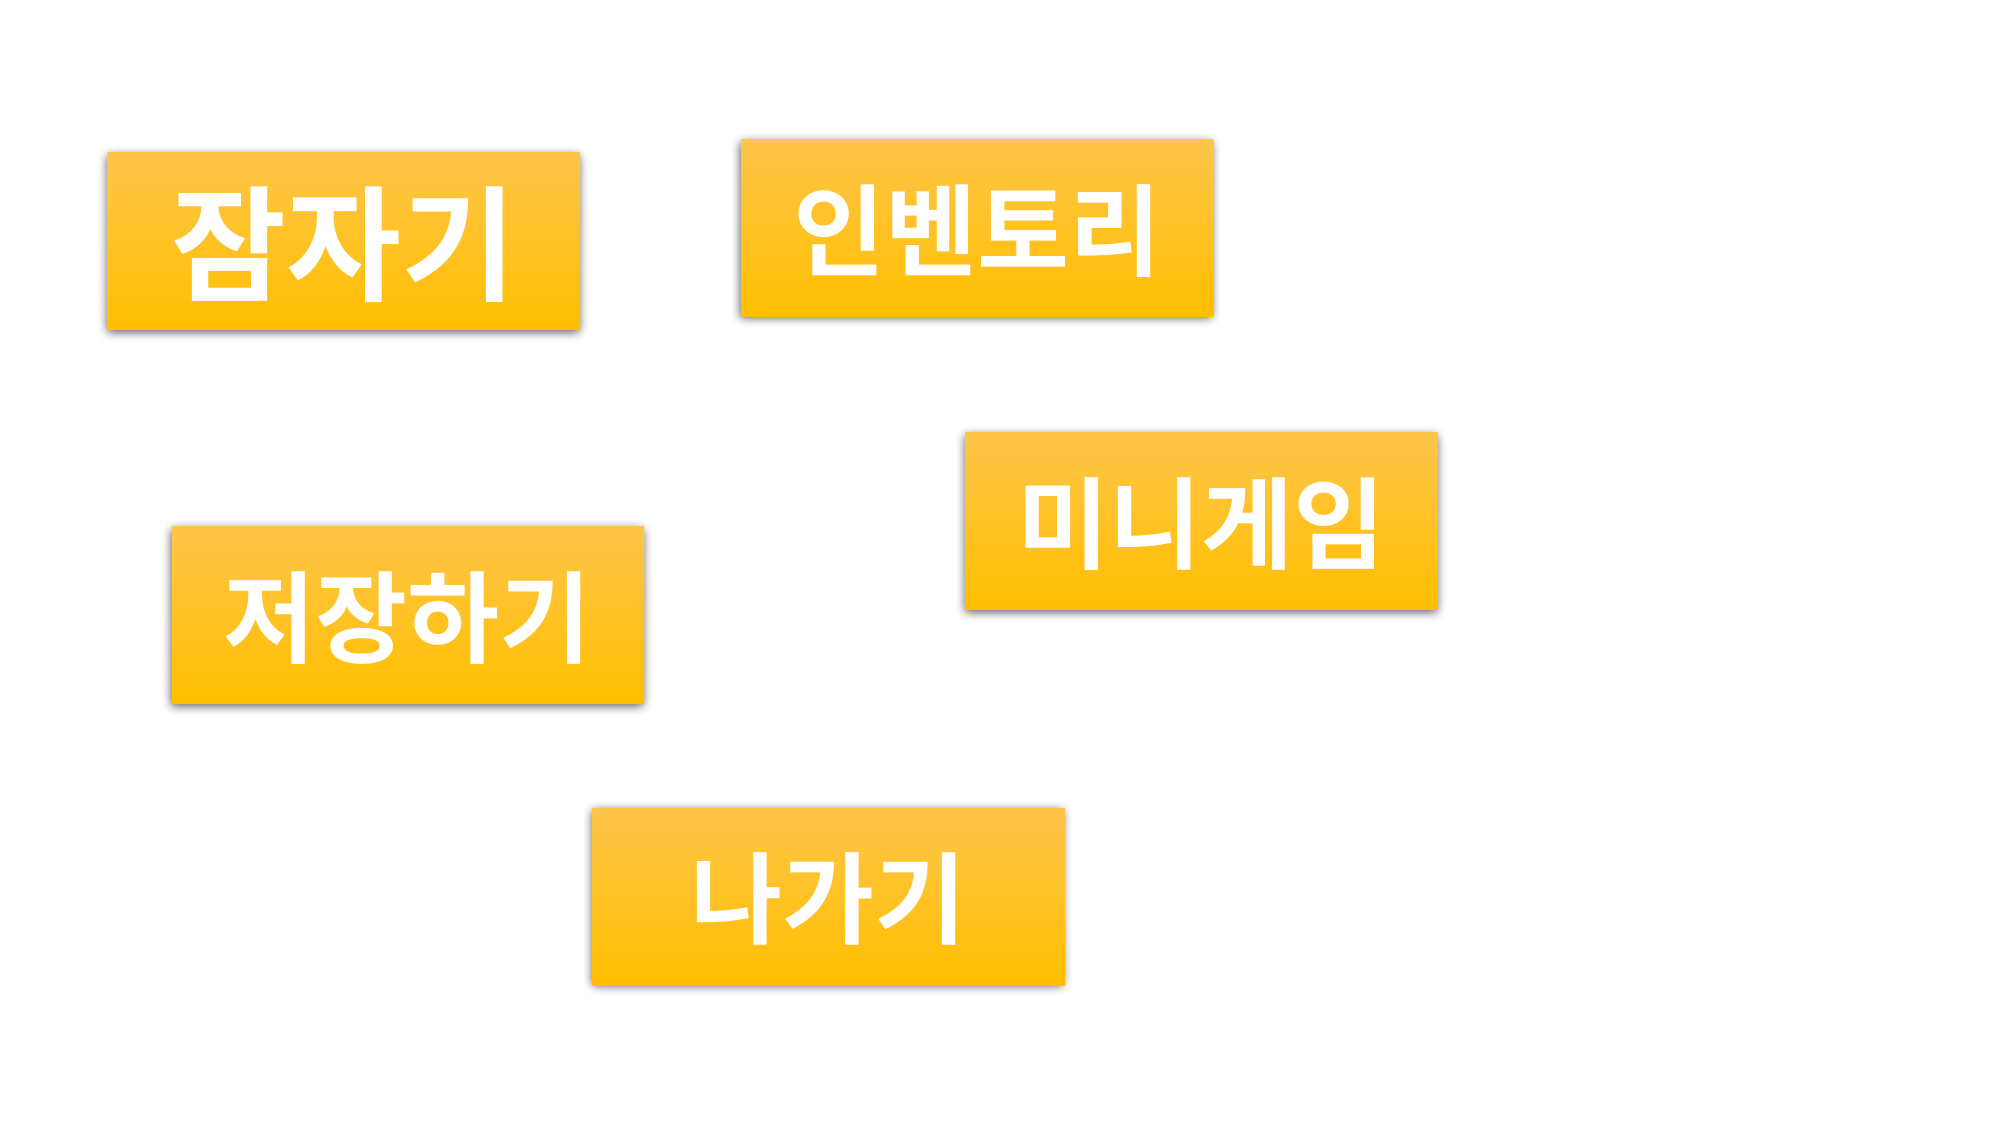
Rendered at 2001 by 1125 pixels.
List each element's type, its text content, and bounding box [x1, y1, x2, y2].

text_box 잠자기 [107, 152, 581, 330]
text_box 저장하기 [171, 526, 645, 704]
text_box 인벤토리 [741, 139, 1214, 317]
text_box 미니게임 [965, 432, 1438, 610]
text_box 나가기 [592, 808, 1066, 986]
